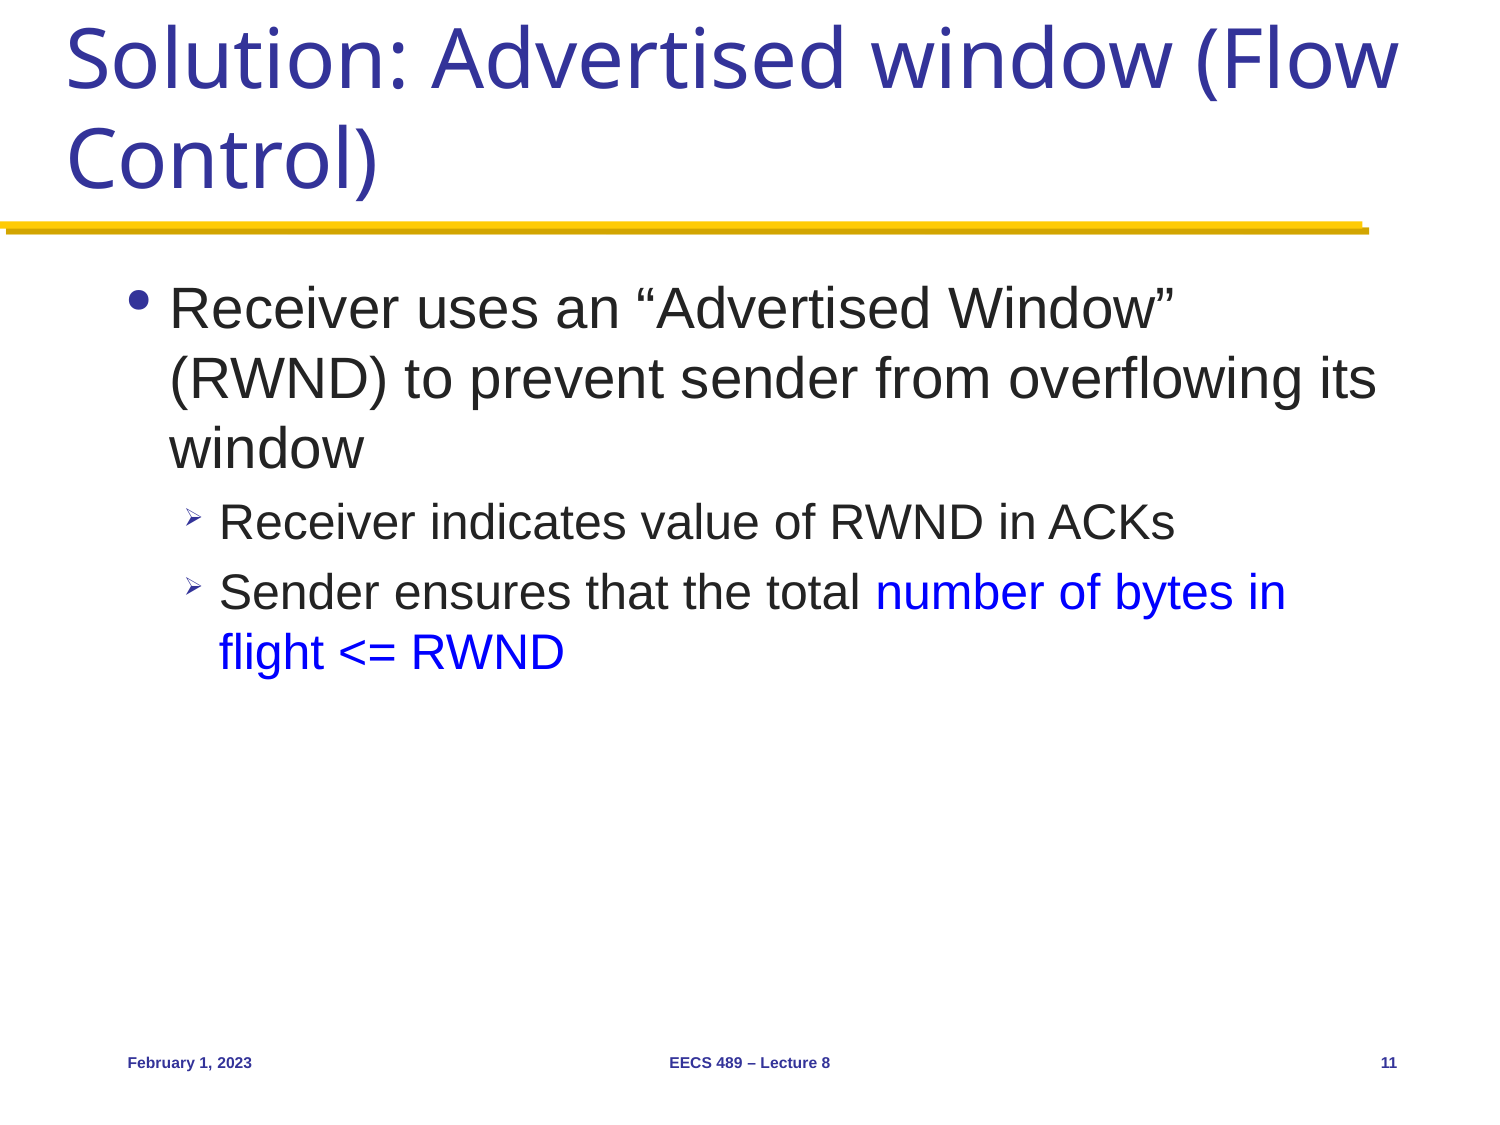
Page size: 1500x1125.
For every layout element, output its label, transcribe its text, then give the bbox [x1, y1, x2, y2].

slide_number 11 [1312, 1024, 1413, 1101]
footer EECS 489 – Lecture 8 [512, 1024, 988, 1101]
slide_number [112, 1024, 426, 1101]
list Receiver uses an “Advertised Window” (RWND) to prevent sender from overflowing its window Receiver indicates value of RWND in ACKs Sender ensures that the total number of bytes in flight <= RWND [112, 262, 1413, 988]
title Solution: Advertised window (Flow Control) [49, 24, 1451, 213]
